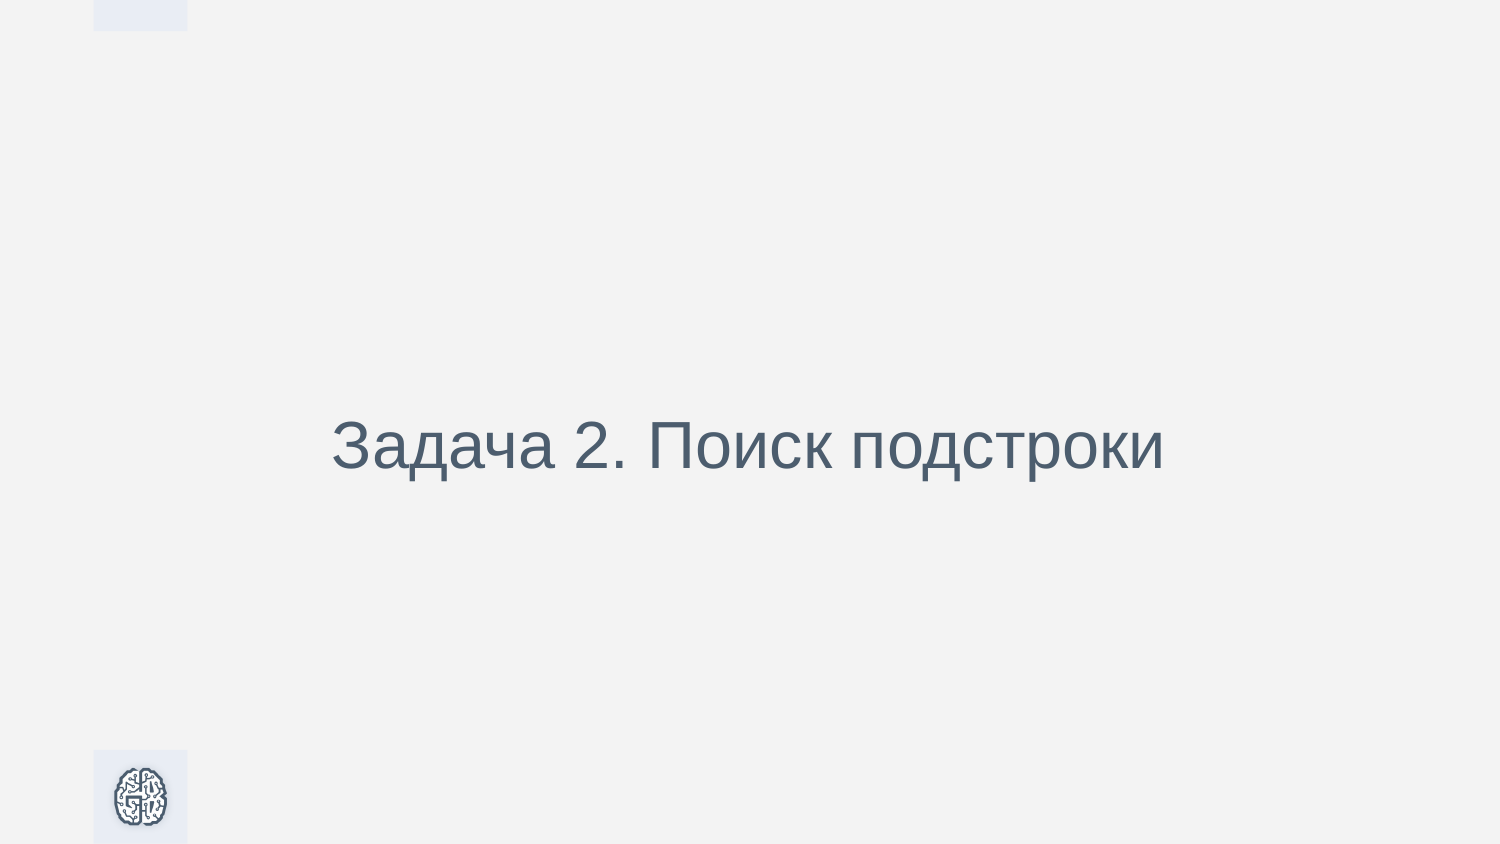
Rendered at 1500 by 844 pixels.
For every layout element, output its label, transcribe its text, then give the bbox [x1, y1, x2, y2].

text_box Задача 2. Поиск подстроки [187, 133, 1312, 750]
picture [106, 760, 175, 834]
